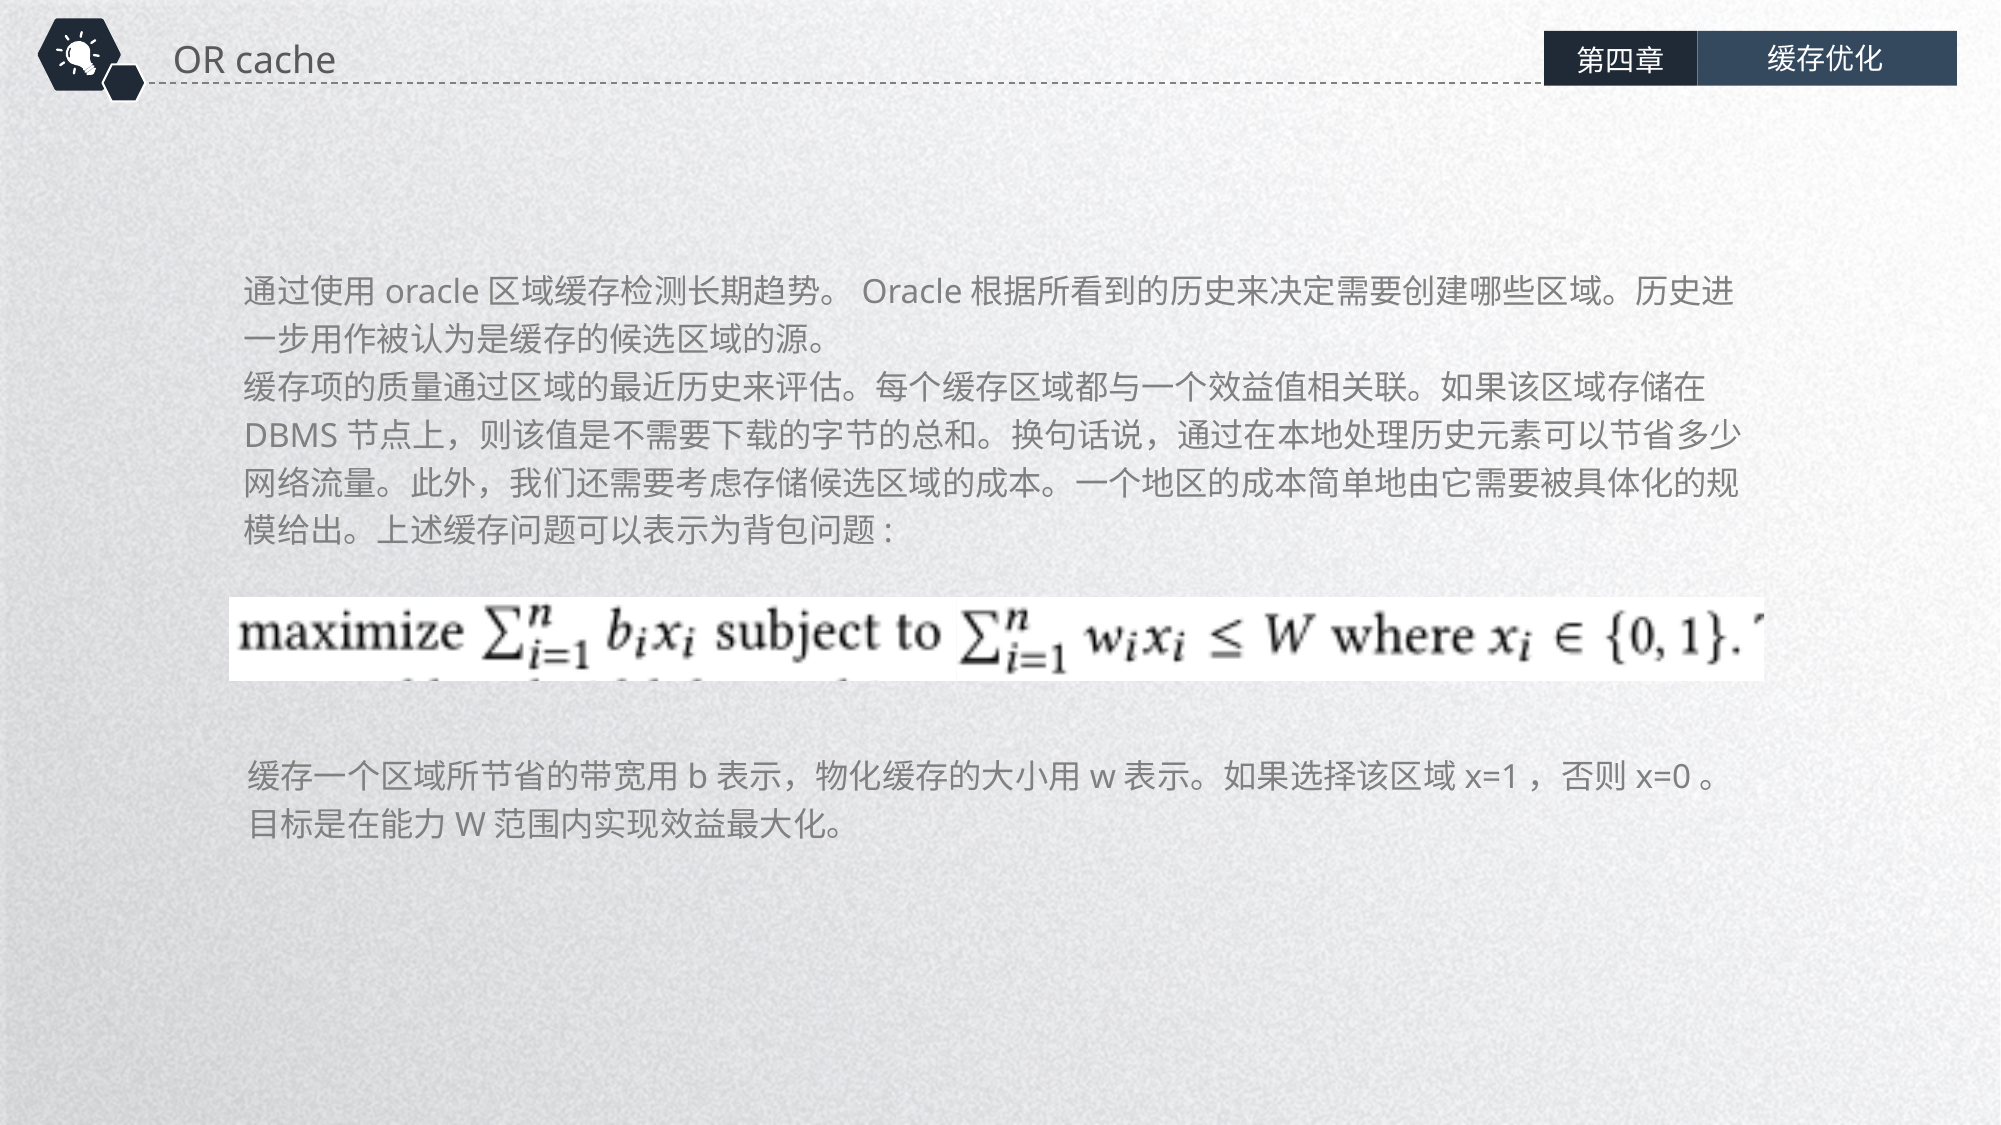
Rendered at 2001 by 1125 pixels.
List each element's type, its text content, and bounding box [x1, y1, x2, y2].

text_box [64, 34, 70, 41]
text_box [37, 18, 121, 91]
text_box [1695, 29, 1959, 88]
text_box 缓存一个区域所节省的带宽用b表示，物化缓存的大小用w表示。如果选择该区域x=1，否则x=0。目标是在能力W范围内实现效益最大化。 [232, 739, 1768, 893]
picture [0, 0, 2001, 1125]
text_box [65, 41, 97, 76]
text_box [100, 62, 148, 104]
text_box [1542, 29, 1695, 82]
text_box 第四章 [1544, 36, 1698, 83]
text_box 通过使用oracle区域缓存检测长期趋势。Oracle根据所看到的历史来决定需要创建哪些区域。历史进一步用作被认为是缓存的候选区域的源。 缓存项的质量通过区域的最近历史来评估。每个缓存区域都与一个效益值相关联。如果该区域存储在DBMS节点上，则该值是不需要下载的字节的总和。换句话说，通过在本地处理历史元素可以节省多少网络流量。此外，我们还需要考虑存储候选区域的成本。一个地区的成本简单地由它需要被具体化的规模给出。上述缓存问题可以表示为背包问题: [229, 254, 1765, 596]
text_box [59, 61, 66, 67]
text_box 缓存优化 [1695, 34, 1956, 82]
text_box OR cache [161, 30, 469, 82]
text_box [1544, 83, 1695, 88]
